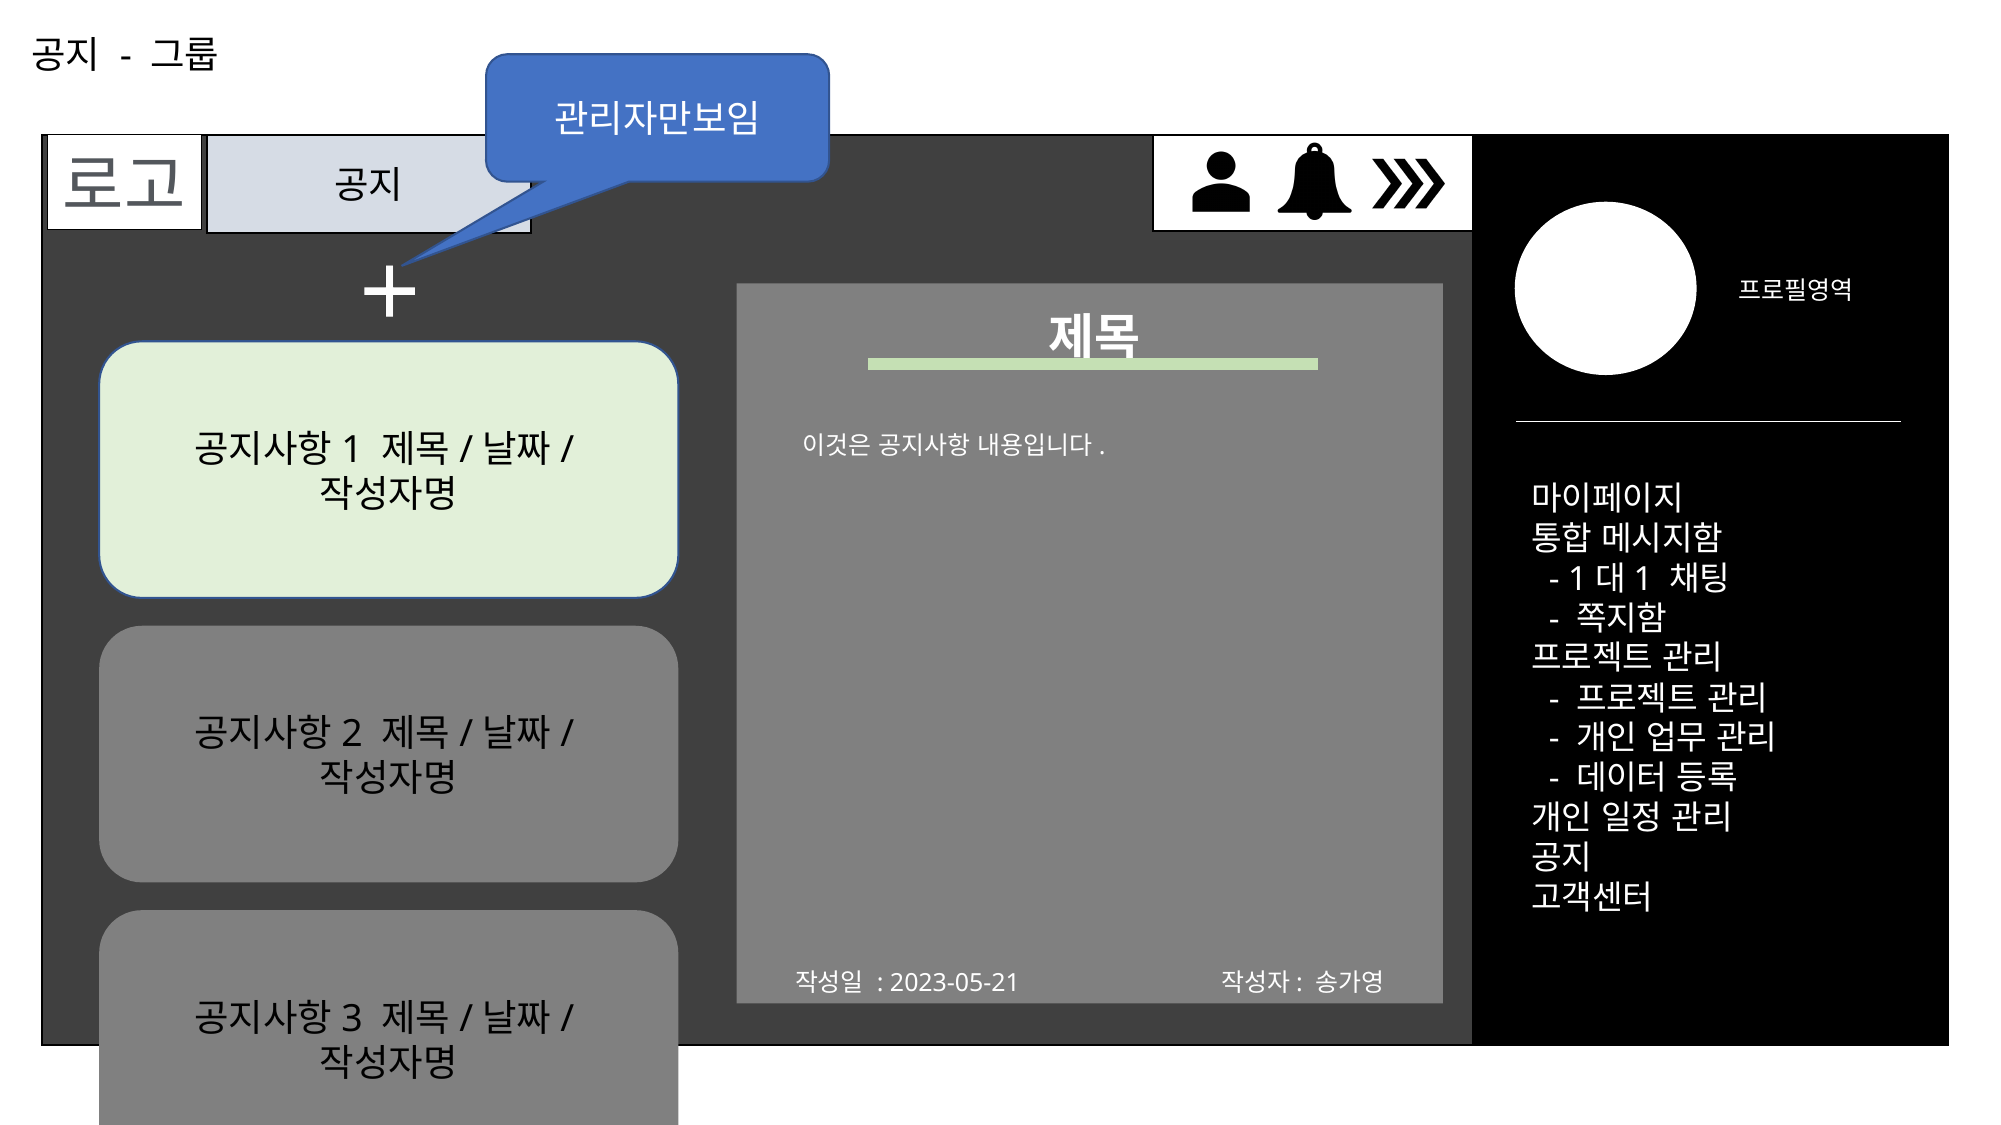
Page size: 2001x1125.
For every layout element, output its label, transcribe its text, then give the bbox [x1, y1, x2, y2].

text_box 공지사항1 제목/날짜/작성자명 [98, 340, 680, 599]
text_box [1152, 134, 1263, 232]
text_box 공지사항2 제목/날짜/작성자명 [98, 624, 680, 884]
text_box 공지사항3 제목/날짜/작성자명 [98, 909, 680, 1125]
picture [1178, 130, 1451, 233]
text_box [1514, 201, 1697, 376]
text_box 이것은 공지사항 내용입니다. [787, 421, 1386, 467]
text_box 공지 [206, 134, 532, 234]
text_box 로고 [47, 134, 202, 230]
picture [358, 260, 420, 322]
text_box 관리자만보임 [409, 53, 831, 261]
text_box 공지 - 그룹 [16, 23, 579, 84]
text_box [41, 134, 1472, 1046]
text_box 프로필영역 [1724, 267, 1869, 313]
text_box [1472, 134, 1949, 1046]
text_box 마이페이지 통합 메시지함 - 1대1 채팅 - 쪽지함 프로젝트 관리 - 프로젝트 관리 - 개인 업무 관리 - 데이터 등록 개인 일정 관리 공지 고객센터 [1516, 469, 1845, 924]
text_box 제목 [802, 298, 1386, 373]
text_box 작성일 : 2023-05-21 작성자: 송가영 [736, 282, 1444, 1004]
text_box [1366, 134, 1472, 232]
